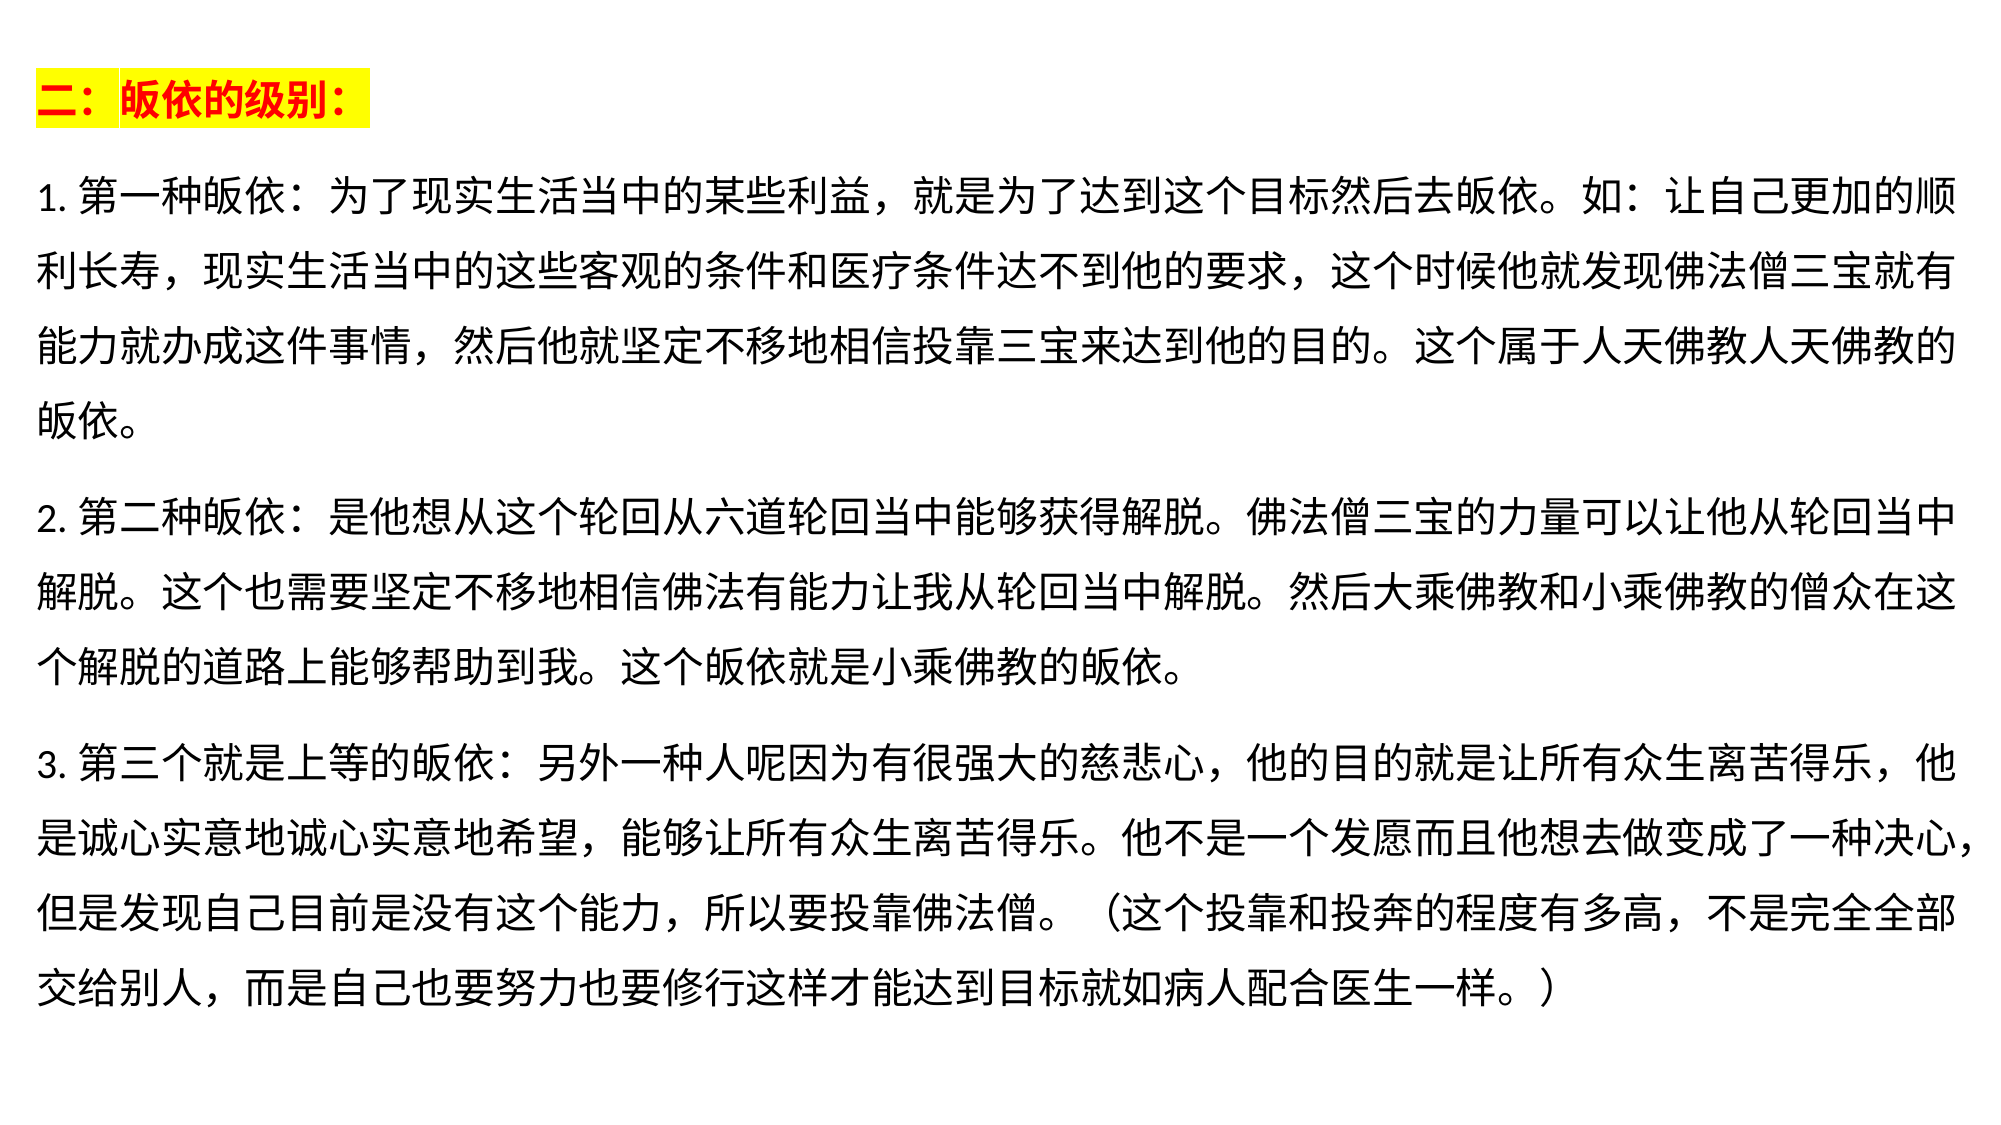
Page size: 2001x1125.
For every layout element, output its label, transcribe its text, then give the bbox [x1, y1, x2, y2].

subtitle 二：皈依的级别： 1.第一种皈依：为了现实生活当中的某些利益，就是为了达到这个目标然后去皈依。如：让自己更加的顺利长寿，现实生活当中的这些客观的条件和医疗条件达不到他的要求，这个时候他就发现佛法僧三宝就有能力就办成这件事情，然后他就坚定不移地相信投靠三宝来达到他的目的。这个属于人天佛教人天佛教的皈依。 2.第二种皈依：是他想从这个轮回从六道轮回当中能够获得解脱。佛法僧三宝的力量可以让他从轮回当中解脱。这个也需要坚定不移地相信佛法有能力让我从轮回当中解脱。然后大乘佛教和小乘佛教的僧众在这个解脱的道路上能够帮助到我。这个皈依就是小乘佛教的皈依。 3.第三个就是上等的皈依：另外一种人呢因为有很强大的慈悲心，他的目的就是让所有众生离苦得乐，他是诚心实意地诚心实意地希望，能够让所有众生离苦得乐。他不是一个发愿而且他想去做变成了一种决心，但是发现自己目前是没有这个能力，所以要投靠佛法僧。（这个投靠和投奔的程度有多高，不是完全全部交给别人，而是自己也要努力也要修行这样才能达到目标就如病人配合医生一样。） [21, 41, 1983, 1125]
